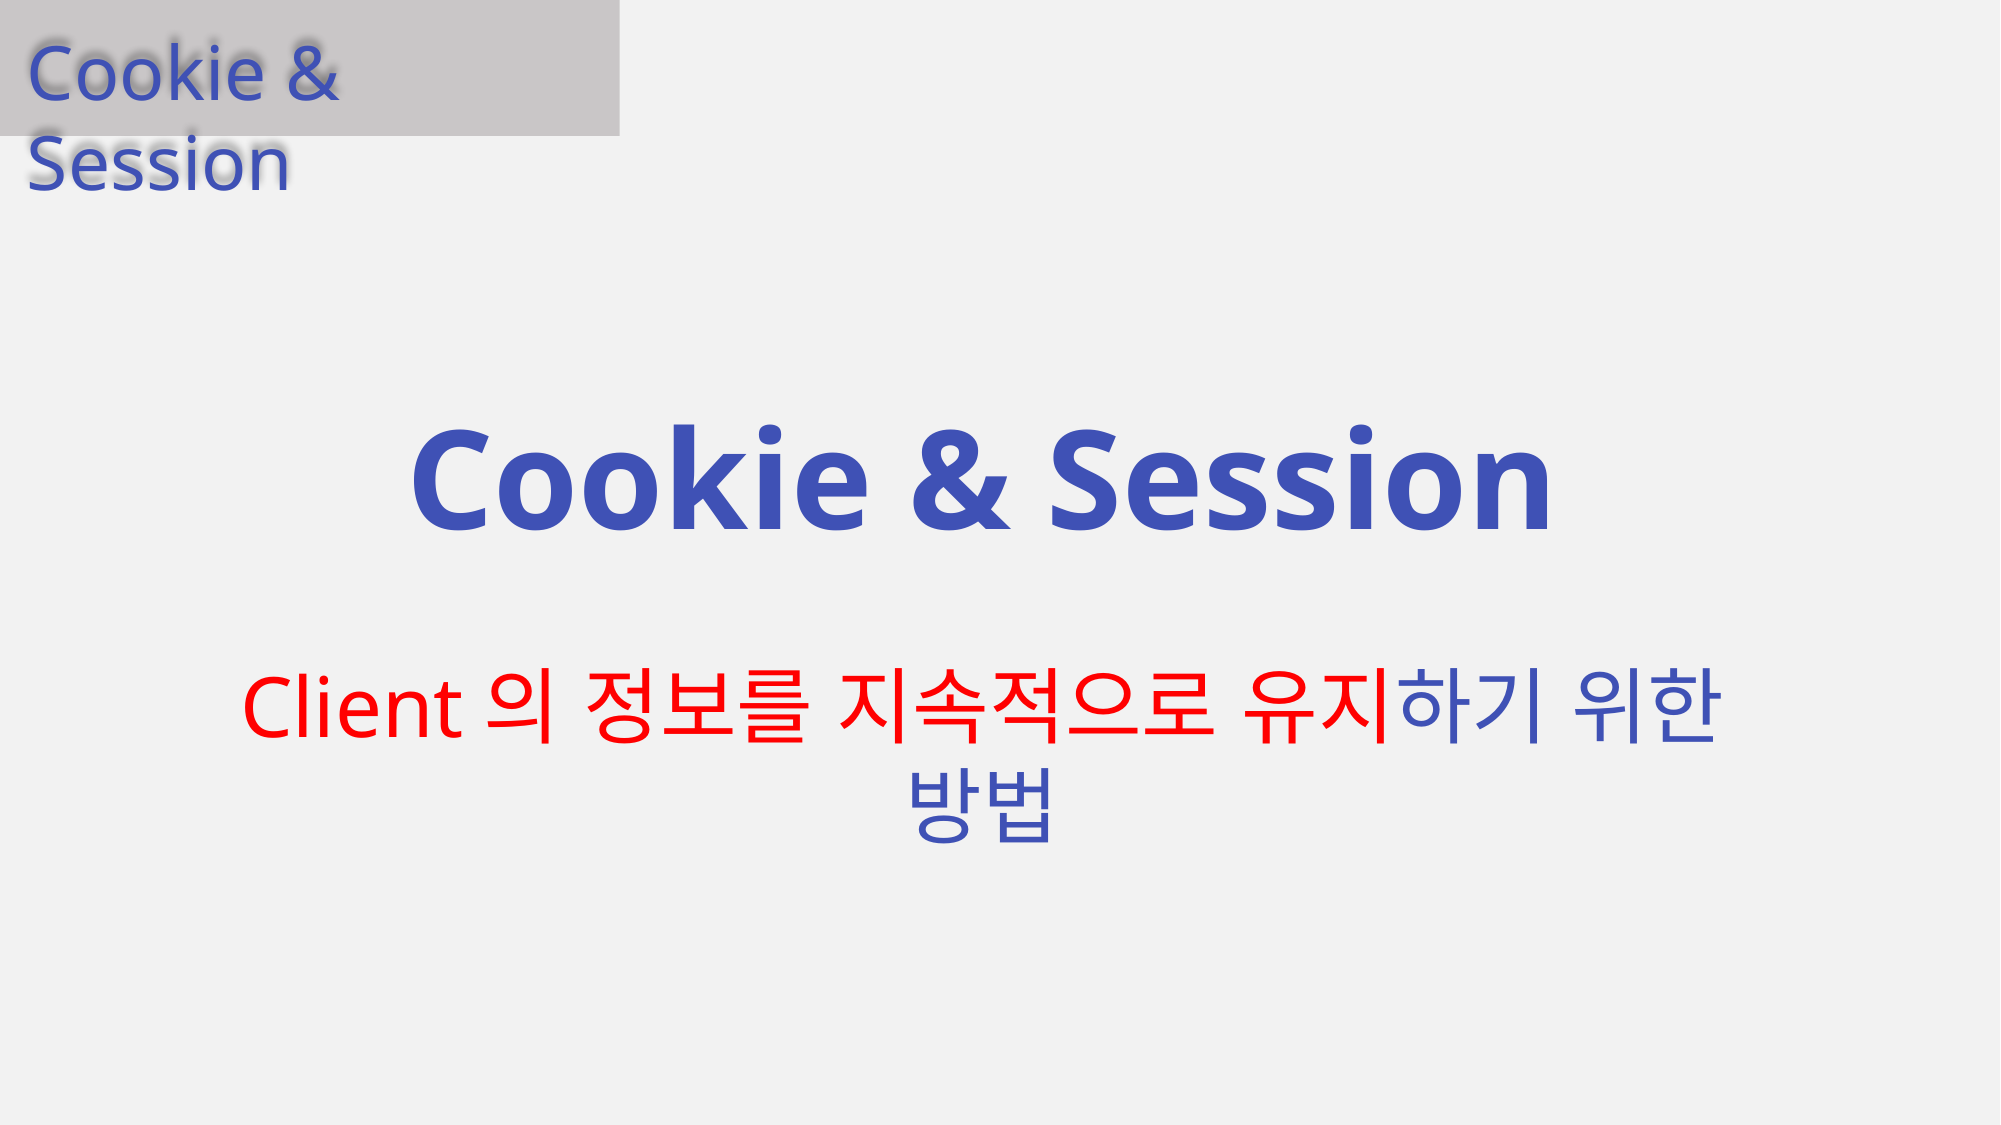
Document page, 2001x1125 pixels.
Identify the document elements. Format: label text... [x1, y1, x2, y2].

text_box Cookie & Session [202, 384, 1762, 565]
text_box Cookie & Session [12, 18, 600, 214]
text_box Client의 정보를 지속적으로 유지하기 위한 방법 [202, 646, 1762, 862]
text_box [0, 0, 621, 137]
